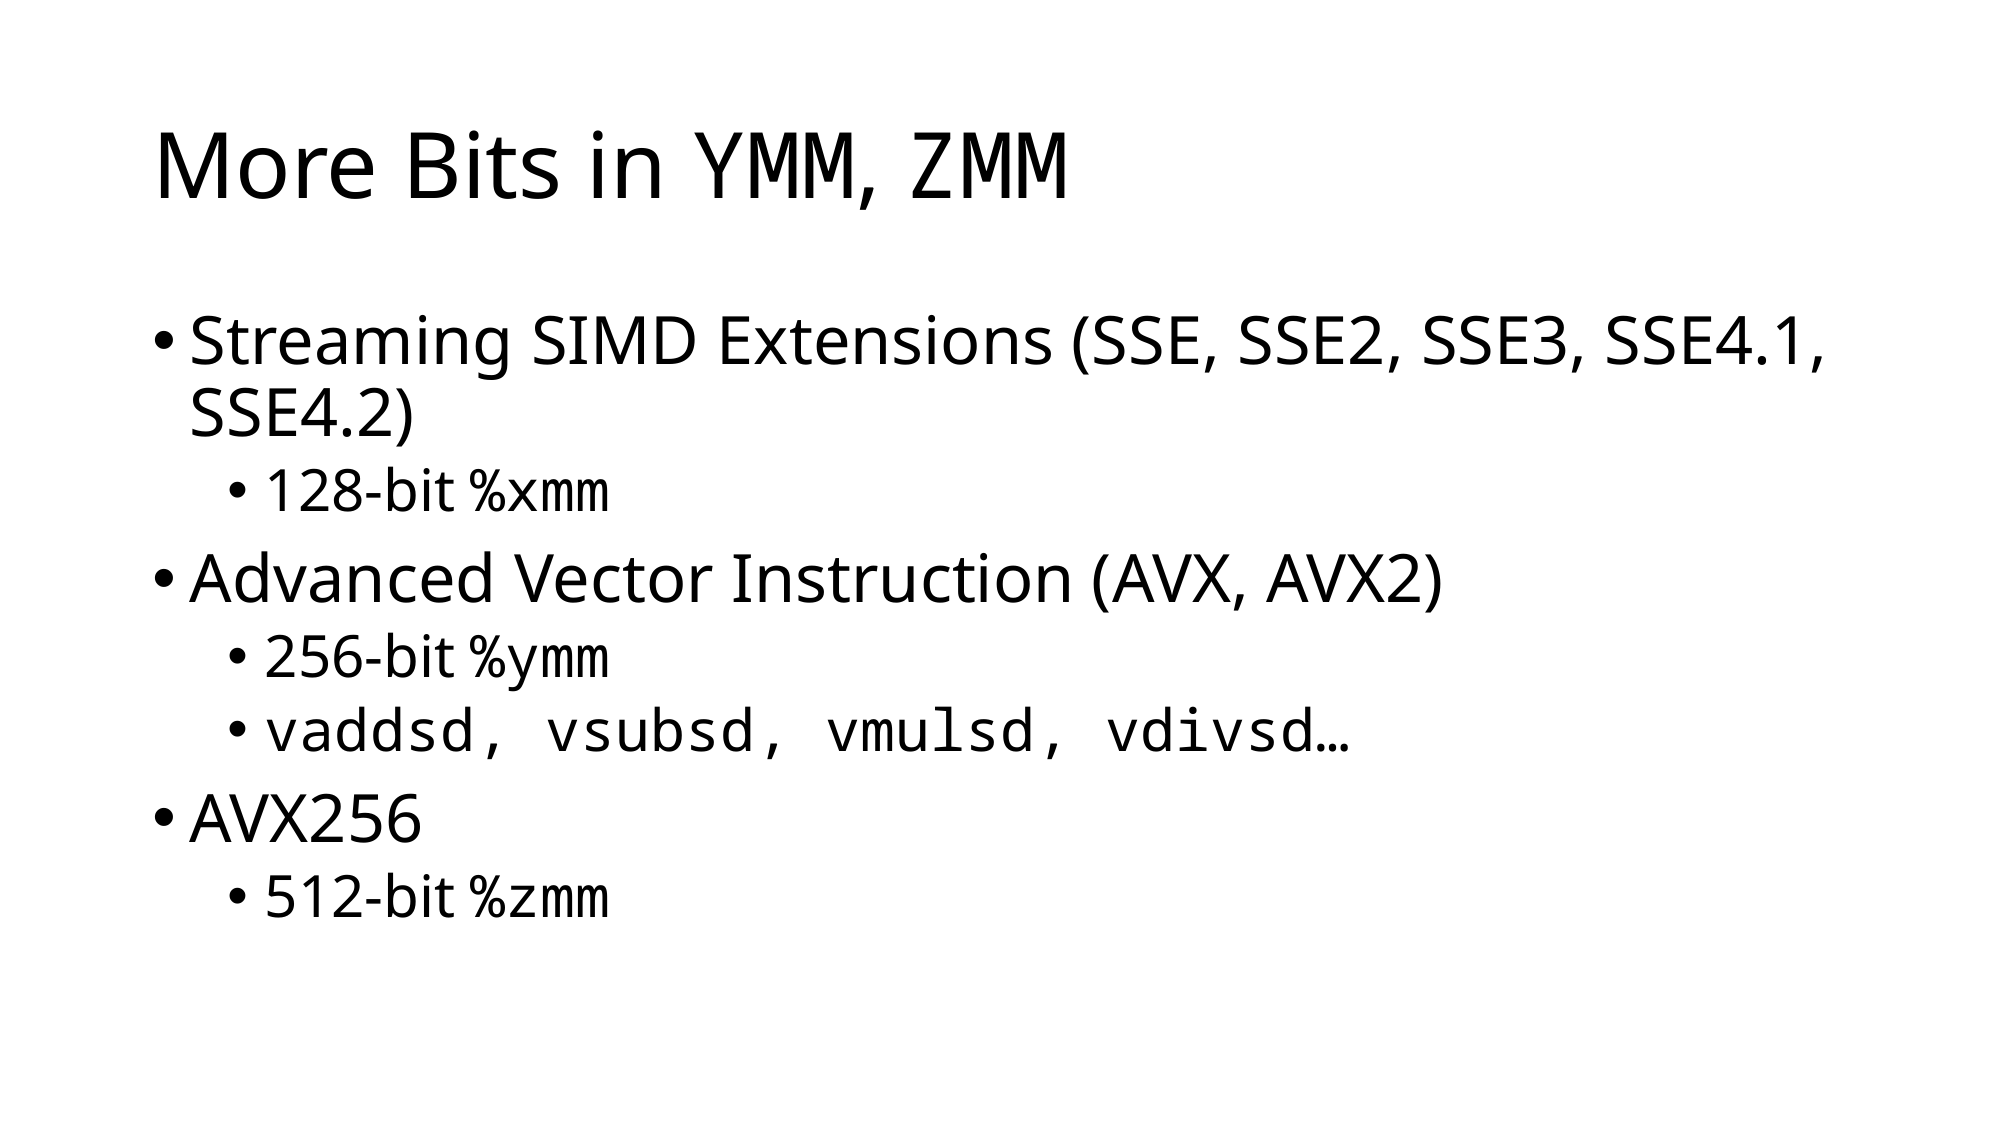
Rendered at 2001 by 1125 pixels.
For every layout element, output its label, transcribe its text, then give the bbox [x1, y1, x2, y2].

title More Bits in YMM, ZMM [137, 59, 1863, 278]
list Streaming SIMD Extensions (SSE, SSE2, SSE3, SSE4.1, SSE4.2) 128-bit %xmm Advanced Vector Instruction (AVX, AVX2) 256-bit %ymm vaddsd, vsubsd, vmulsd, vdivsd… AVX256 512-bit %zmm [137, 299, 1863, 1014]
